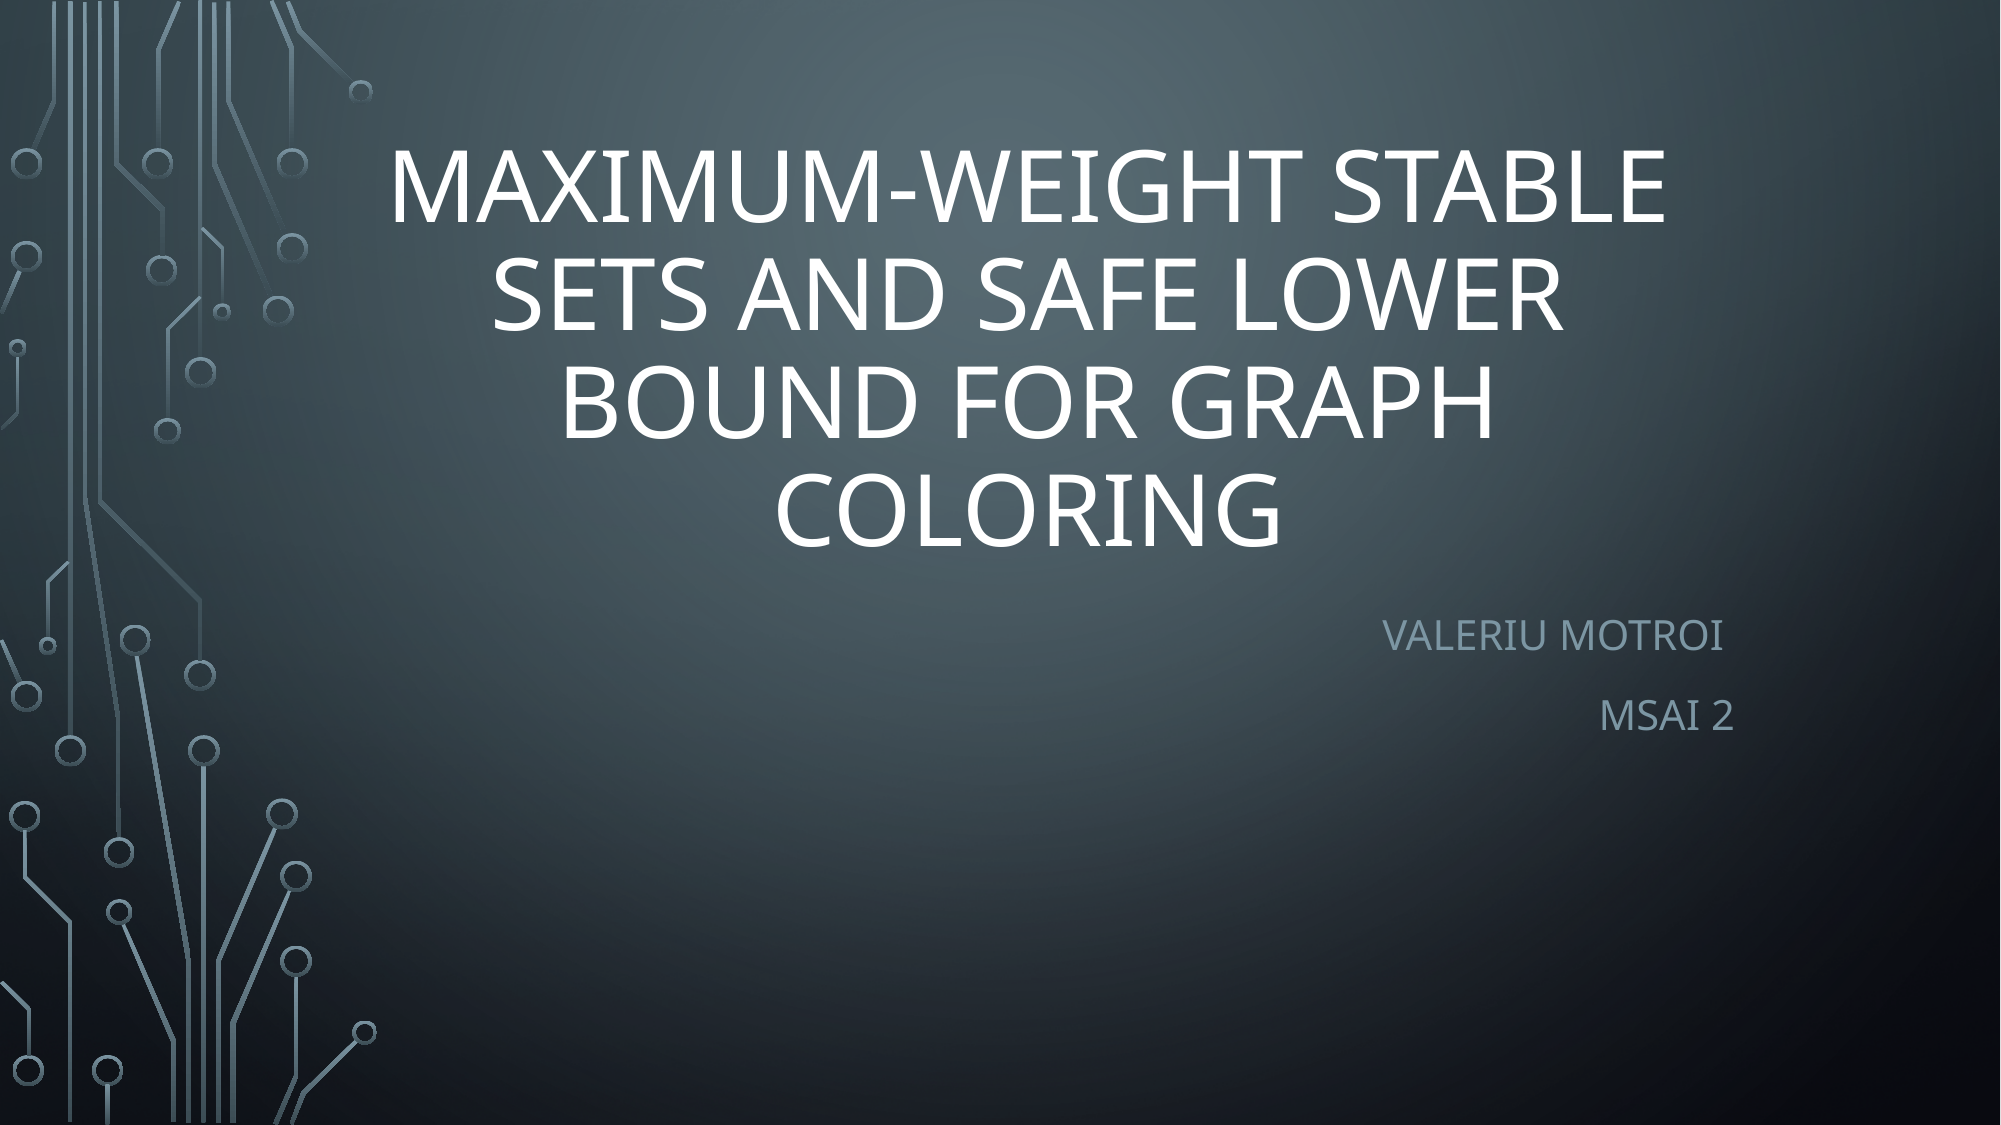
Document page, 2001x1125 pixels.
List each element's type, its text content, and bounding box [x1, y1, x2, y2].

title Maximum-Weight stable sets and safe lower bound for graph coloring [307, 184, 1750, 576]
subtitle Valeriu Motroi MSAI 2 [307, 590, 1750, 863]
